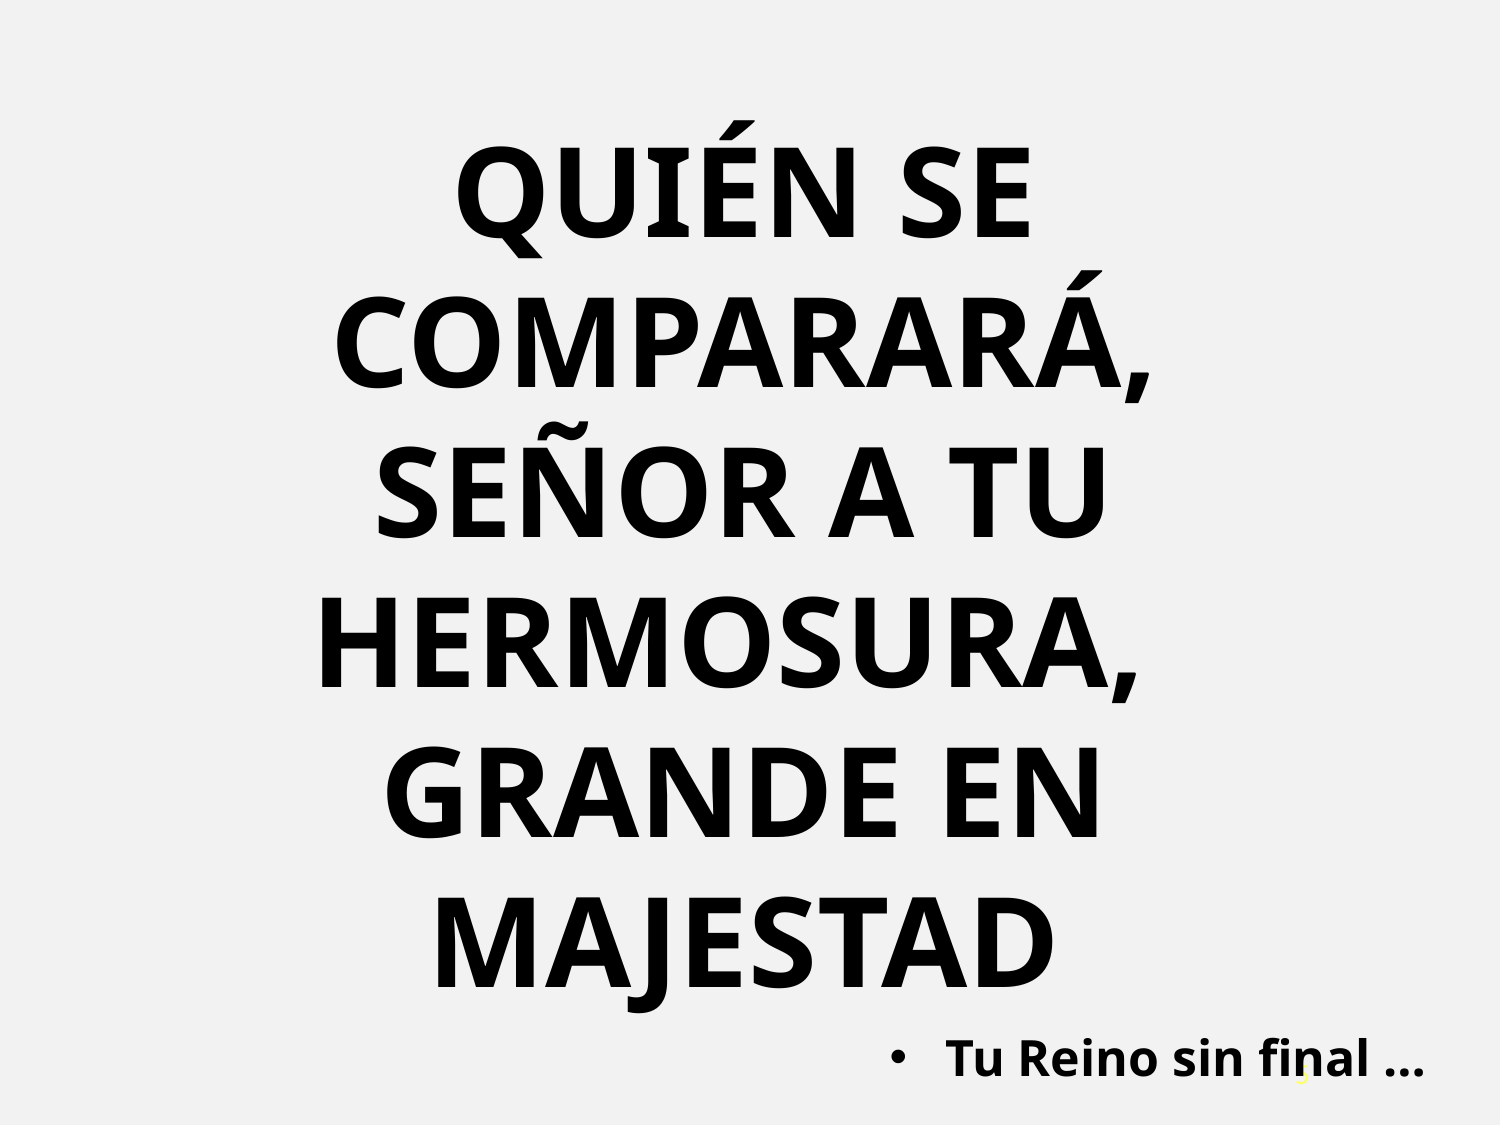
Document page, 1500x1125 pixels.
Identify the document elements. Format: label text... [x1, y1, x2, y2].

text_box Tu Reino sin final … [729, 1018, 1442, 1102]
text_box QUIÉN SE COMPARARÁ, SEÑOR A TU HERMOSURA, GRANDE EN MAJESTAD [35, 468, 1454, 657]
